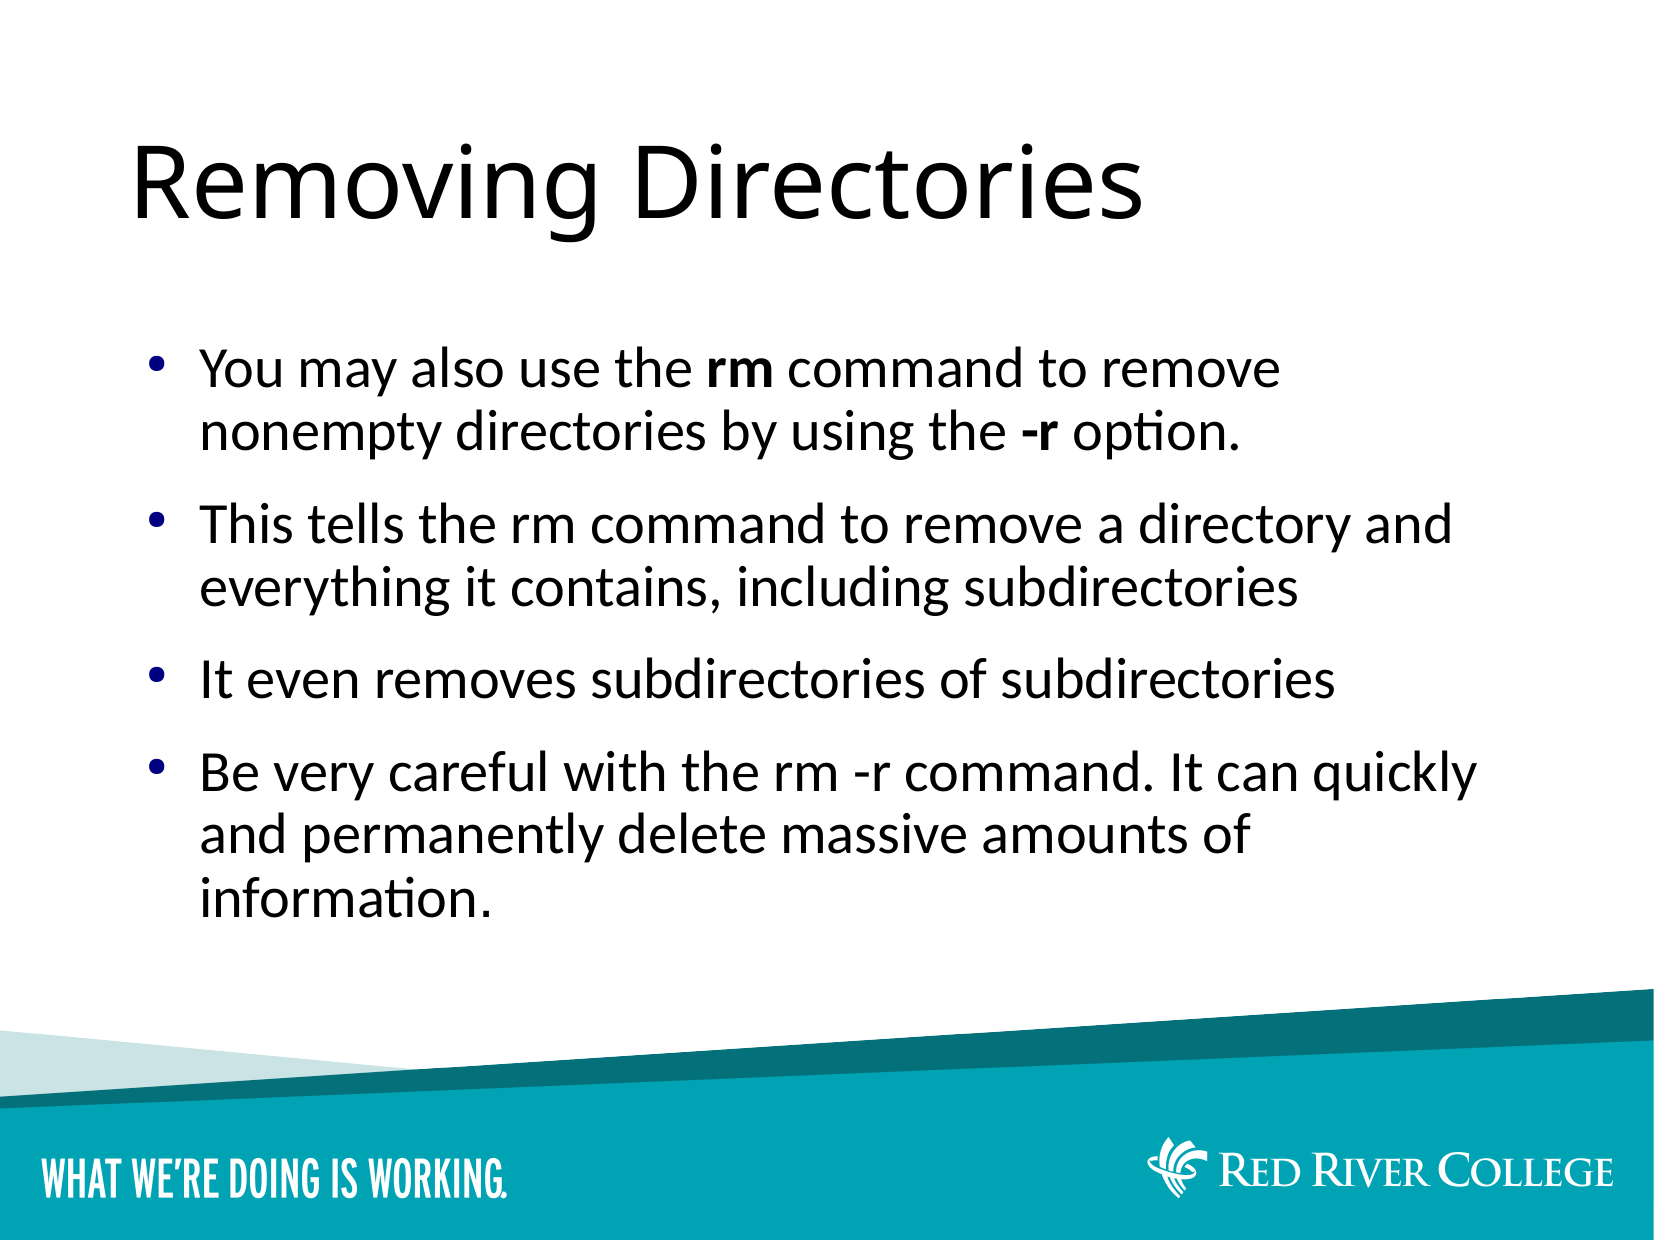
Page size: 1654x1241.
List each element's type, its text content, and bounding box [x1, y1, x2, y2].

title Removing Directories [113, 66, 1540, 306]
list You may also use the rm command to remove nonempty directories by using the -r option. This tells the rm command to remove a directory and everything it contains, including subdirectories It even removes subdirectories of subdirectories Be very careful with the rm -r command. It can quickly and permanently delete massive amounts of information. [113, 330, 1540, 1117]
picture [0, 0, 1654, 1240]
